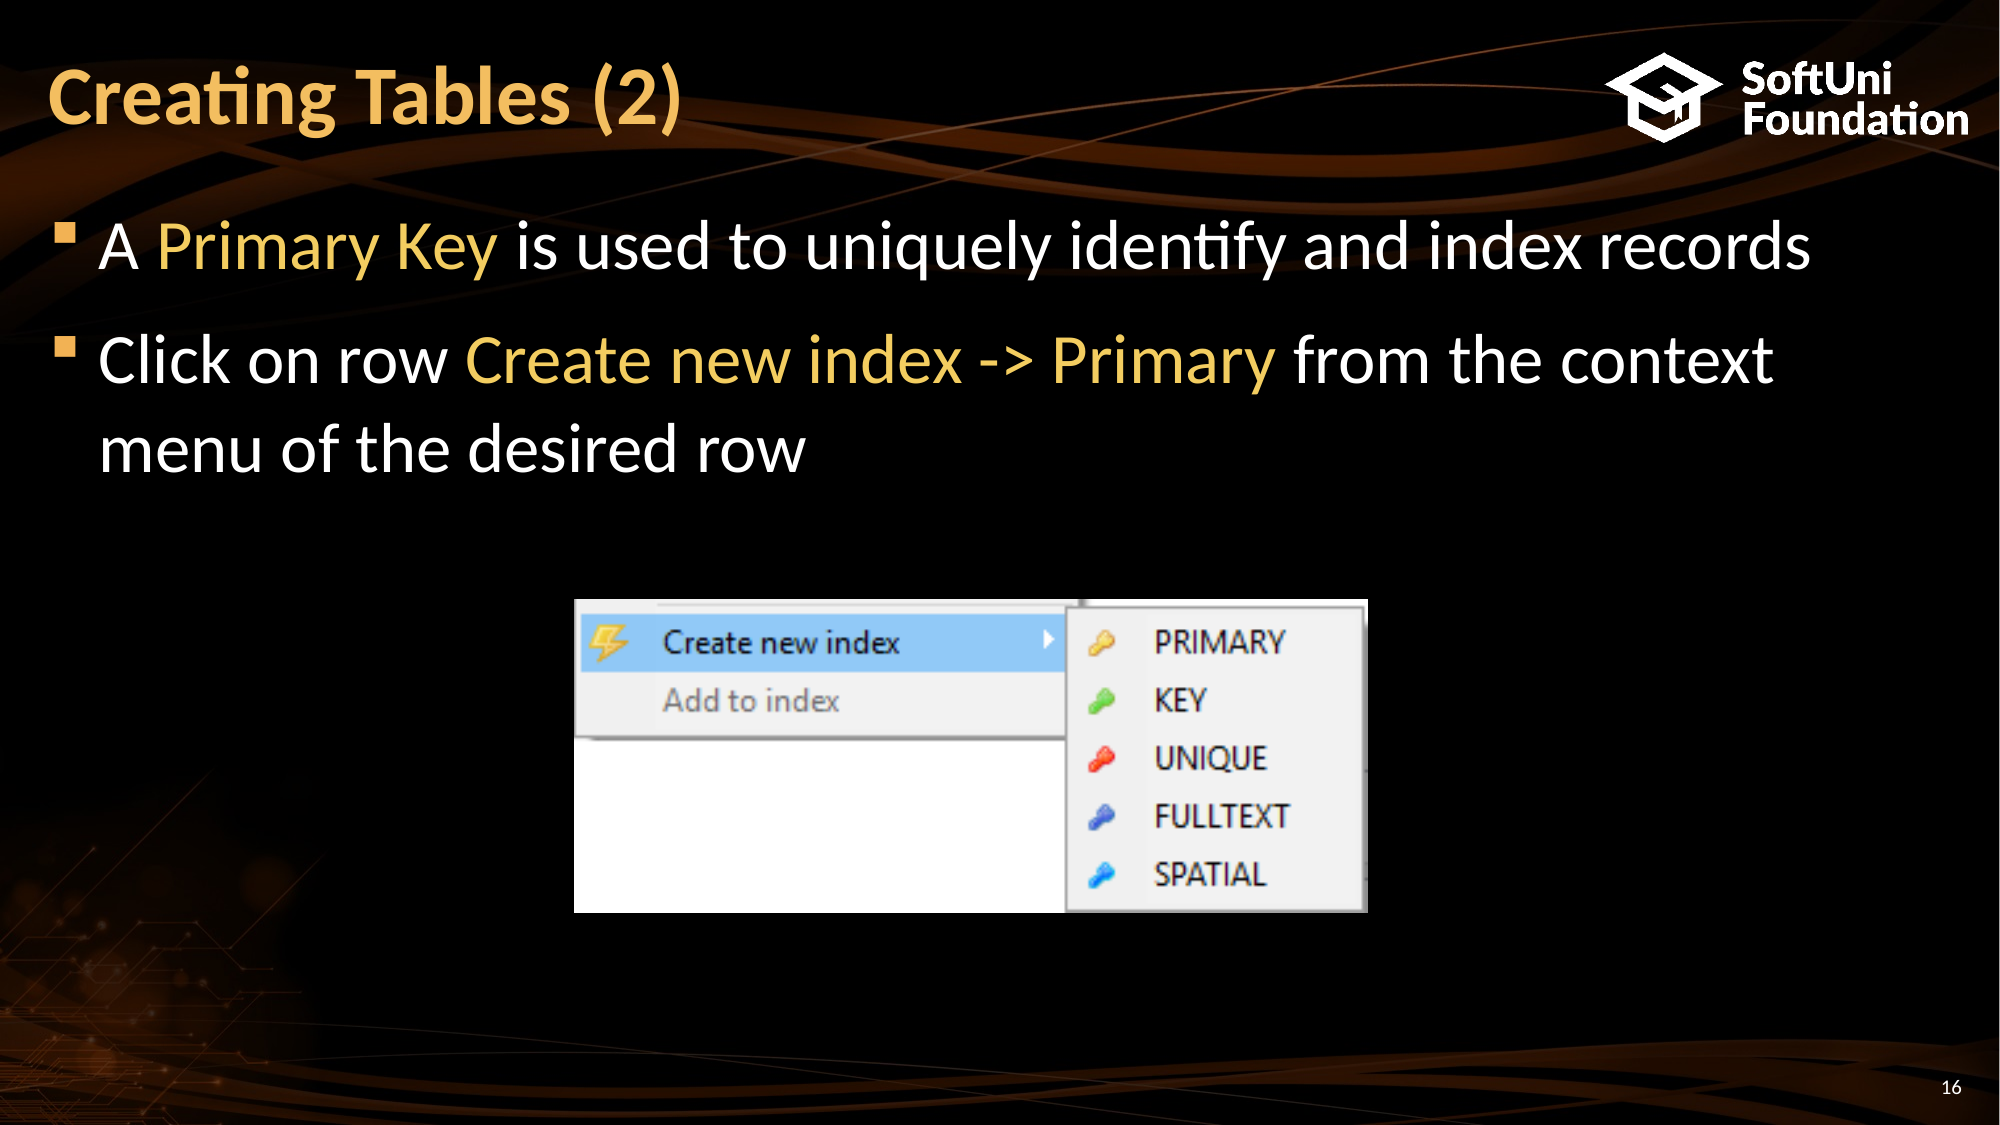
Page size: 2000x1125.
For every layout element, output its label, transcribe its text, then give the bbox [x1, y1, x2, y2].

list A Primary Key is used to uniquely identify and index records Click on row Create new index -> Primary from the context menu of the desired row [31, 188, 1968, 1103]
title Creating Tables (2) [30, 6, 1602, 189]
picture [0, 0, 2000, 1125]
